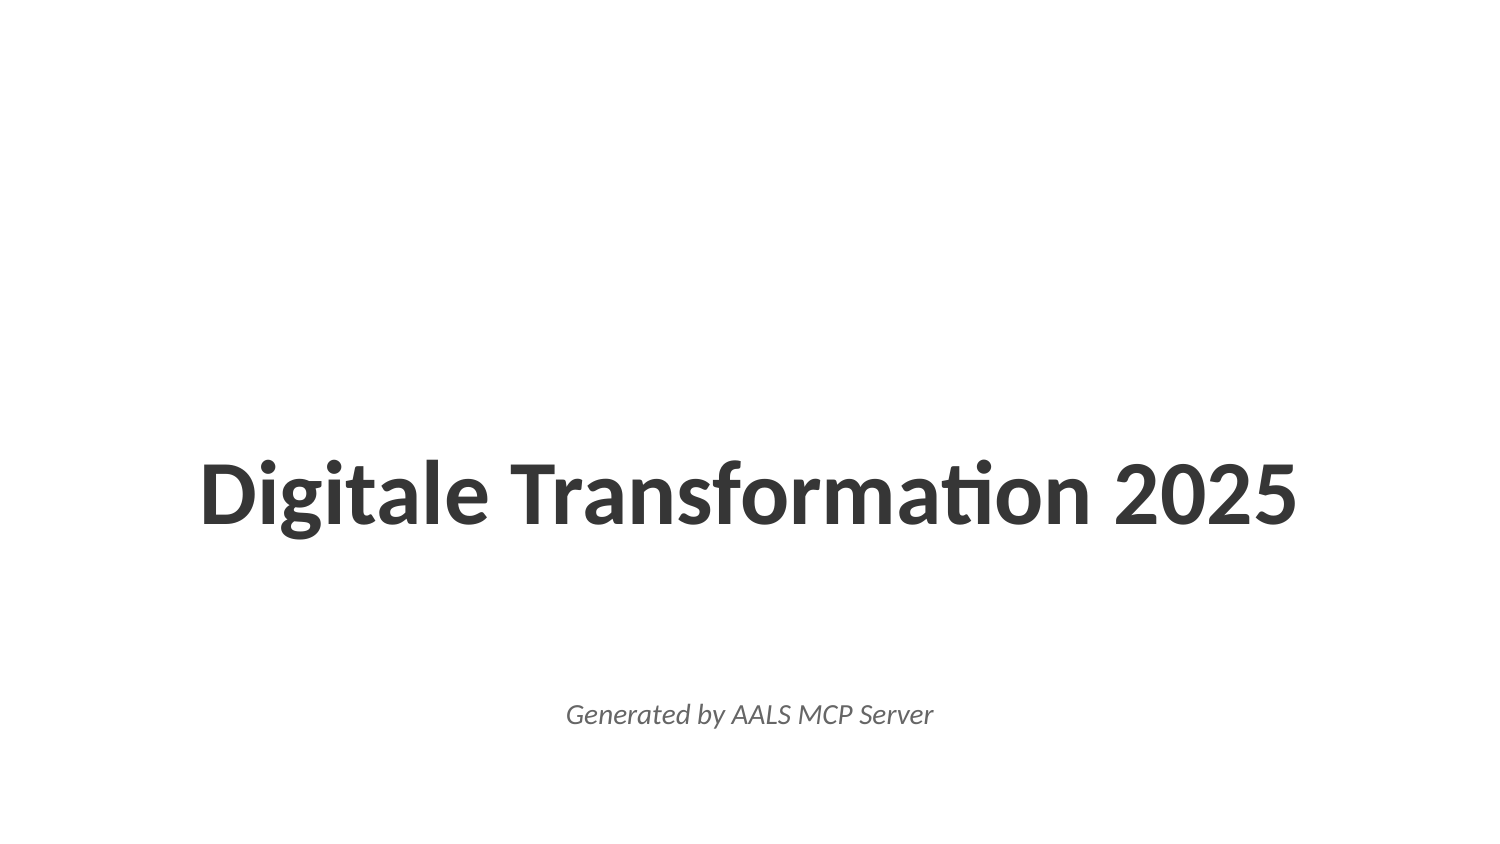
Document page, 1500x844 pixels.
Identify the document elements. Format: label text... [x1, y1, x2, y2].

text_box Generated by AALS MCP Server [74, 674, 1425, 750]
text_box Digitale Transformation 2025 [74, 374, 1425, 600]
